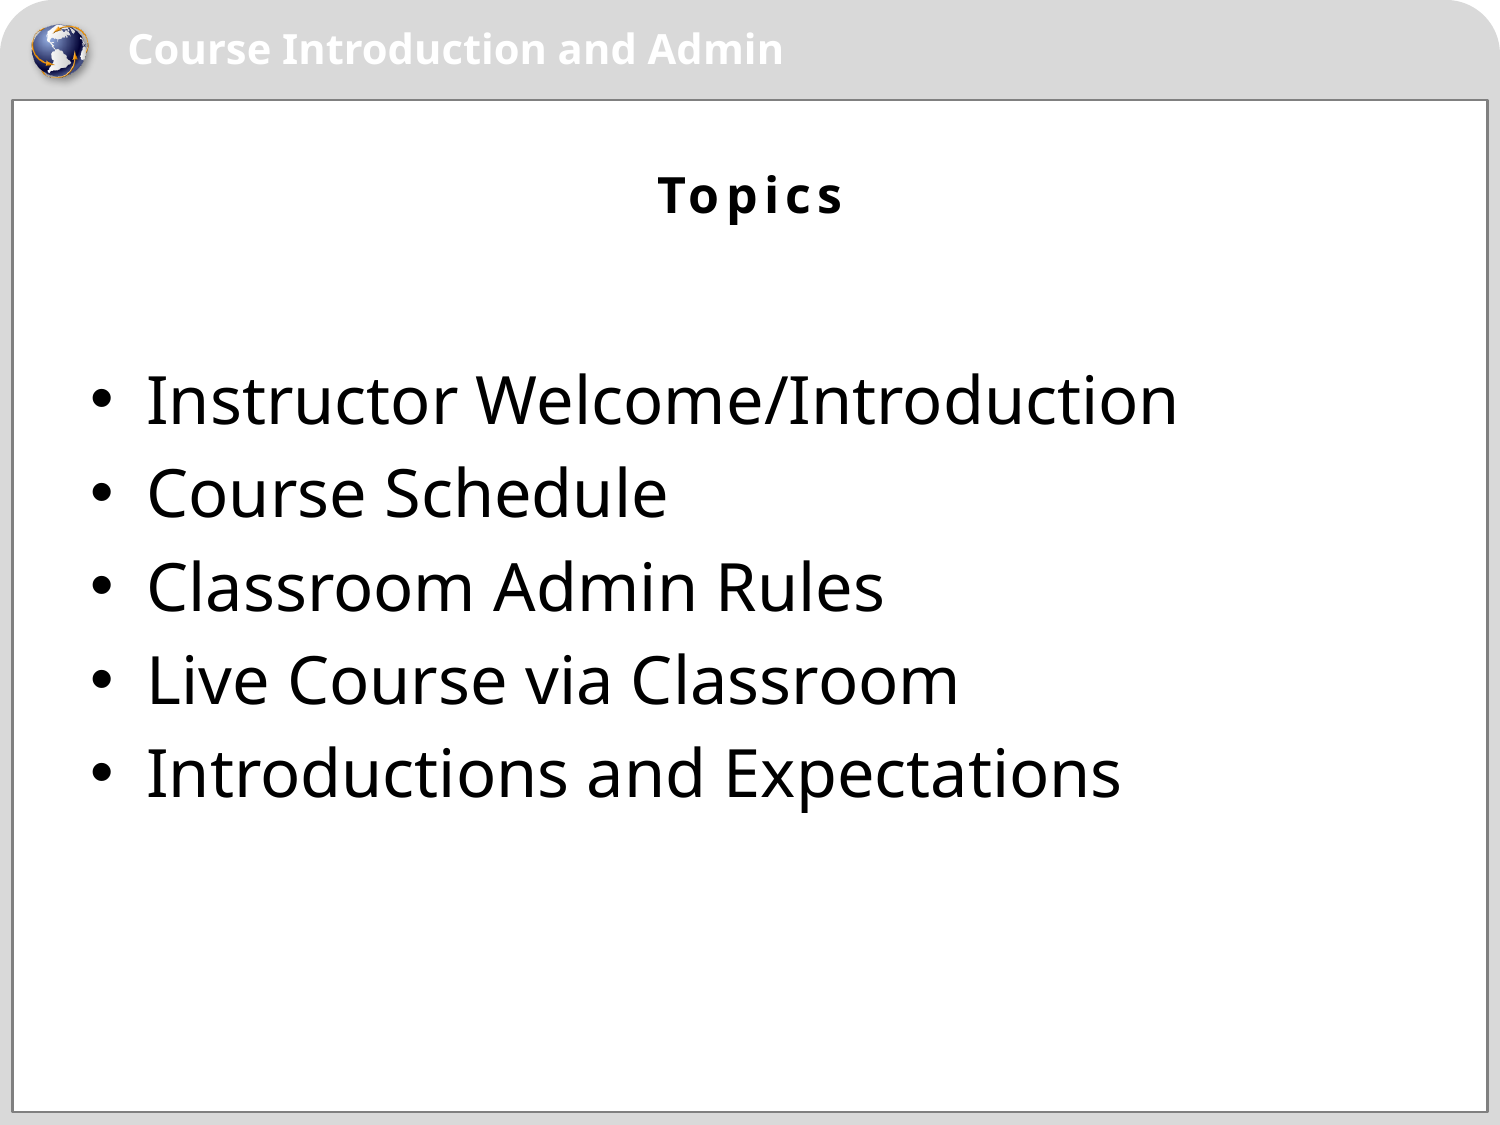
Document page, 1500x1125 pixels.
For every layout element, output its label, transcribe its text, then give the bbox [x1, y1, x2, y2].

picture [29, 24, 92, 78]
title Topics [12, 99, 1488, 288]
list Instructor Welcome/Introduction Course Schedule Classroom Admin Rules Live Course via Classroom Introductions and Expectations [75, 350, 1446, 1005]
